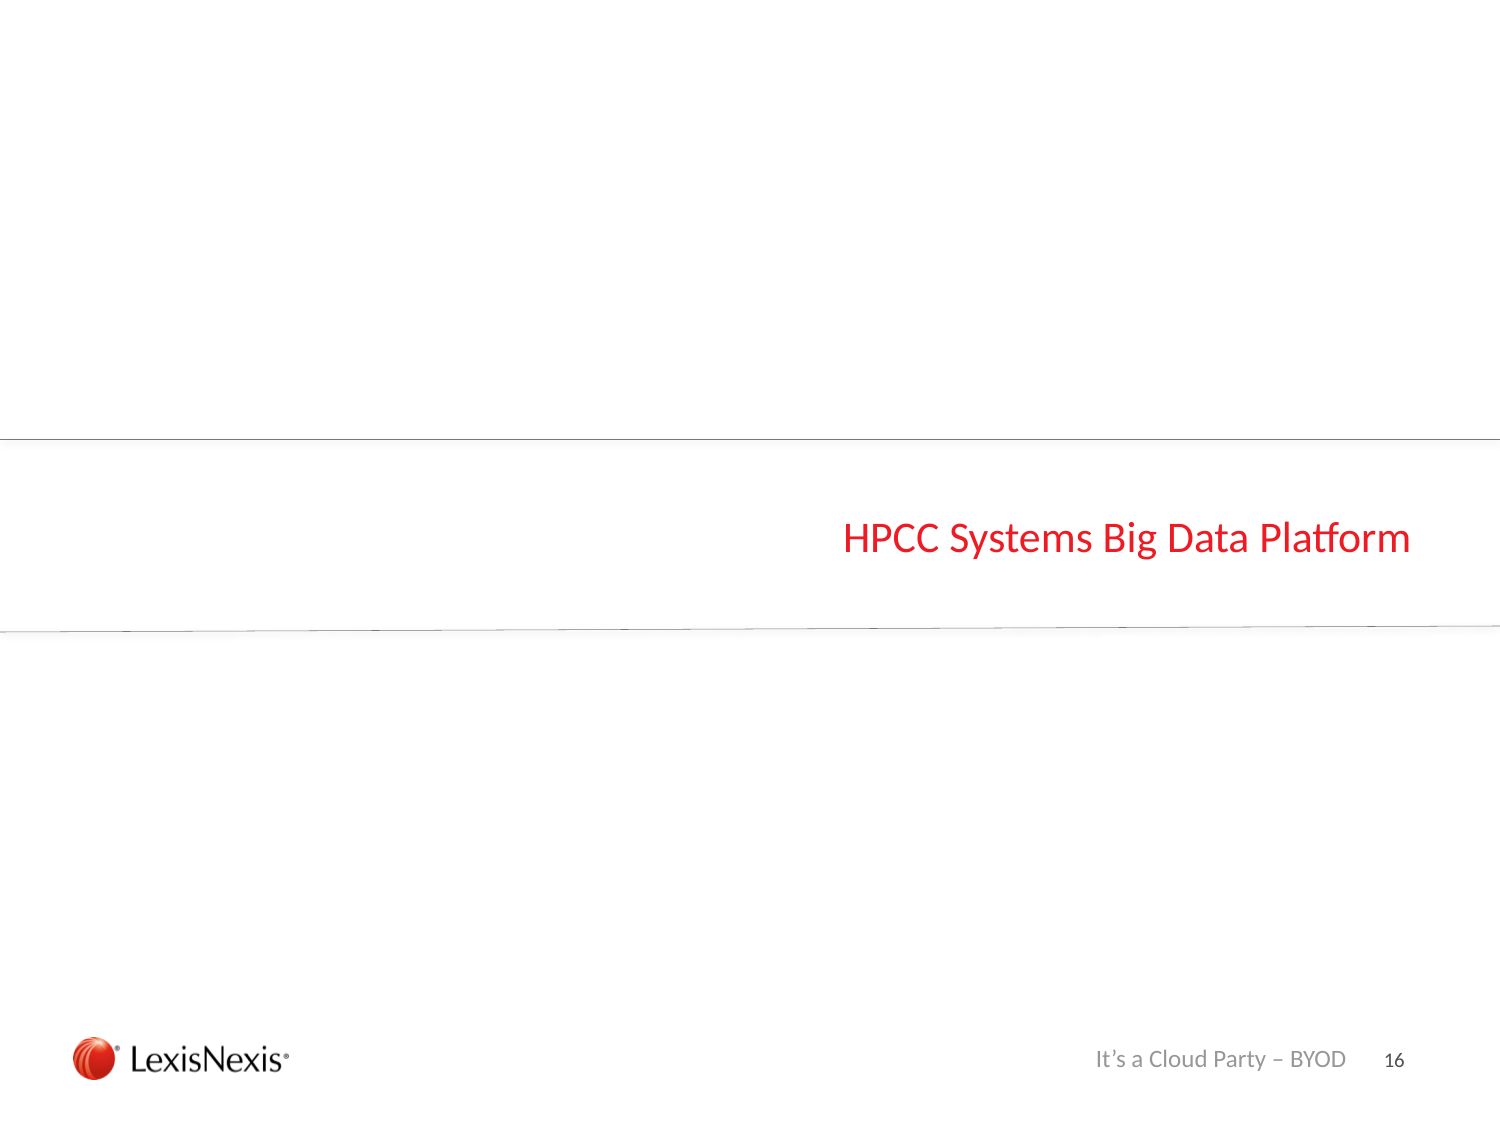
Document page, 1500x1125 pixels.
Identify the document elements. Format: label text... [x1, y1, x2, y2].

footer It’s a Cloud Party – BYOD [367, 1027, 1363, 1088]
picture [73, 1037, 289, 1080]
list HPCC Systems Big Data Platform [73, 503, 1427, 566]
slide_number 16 [1363, 1028, 1426, 1089]
